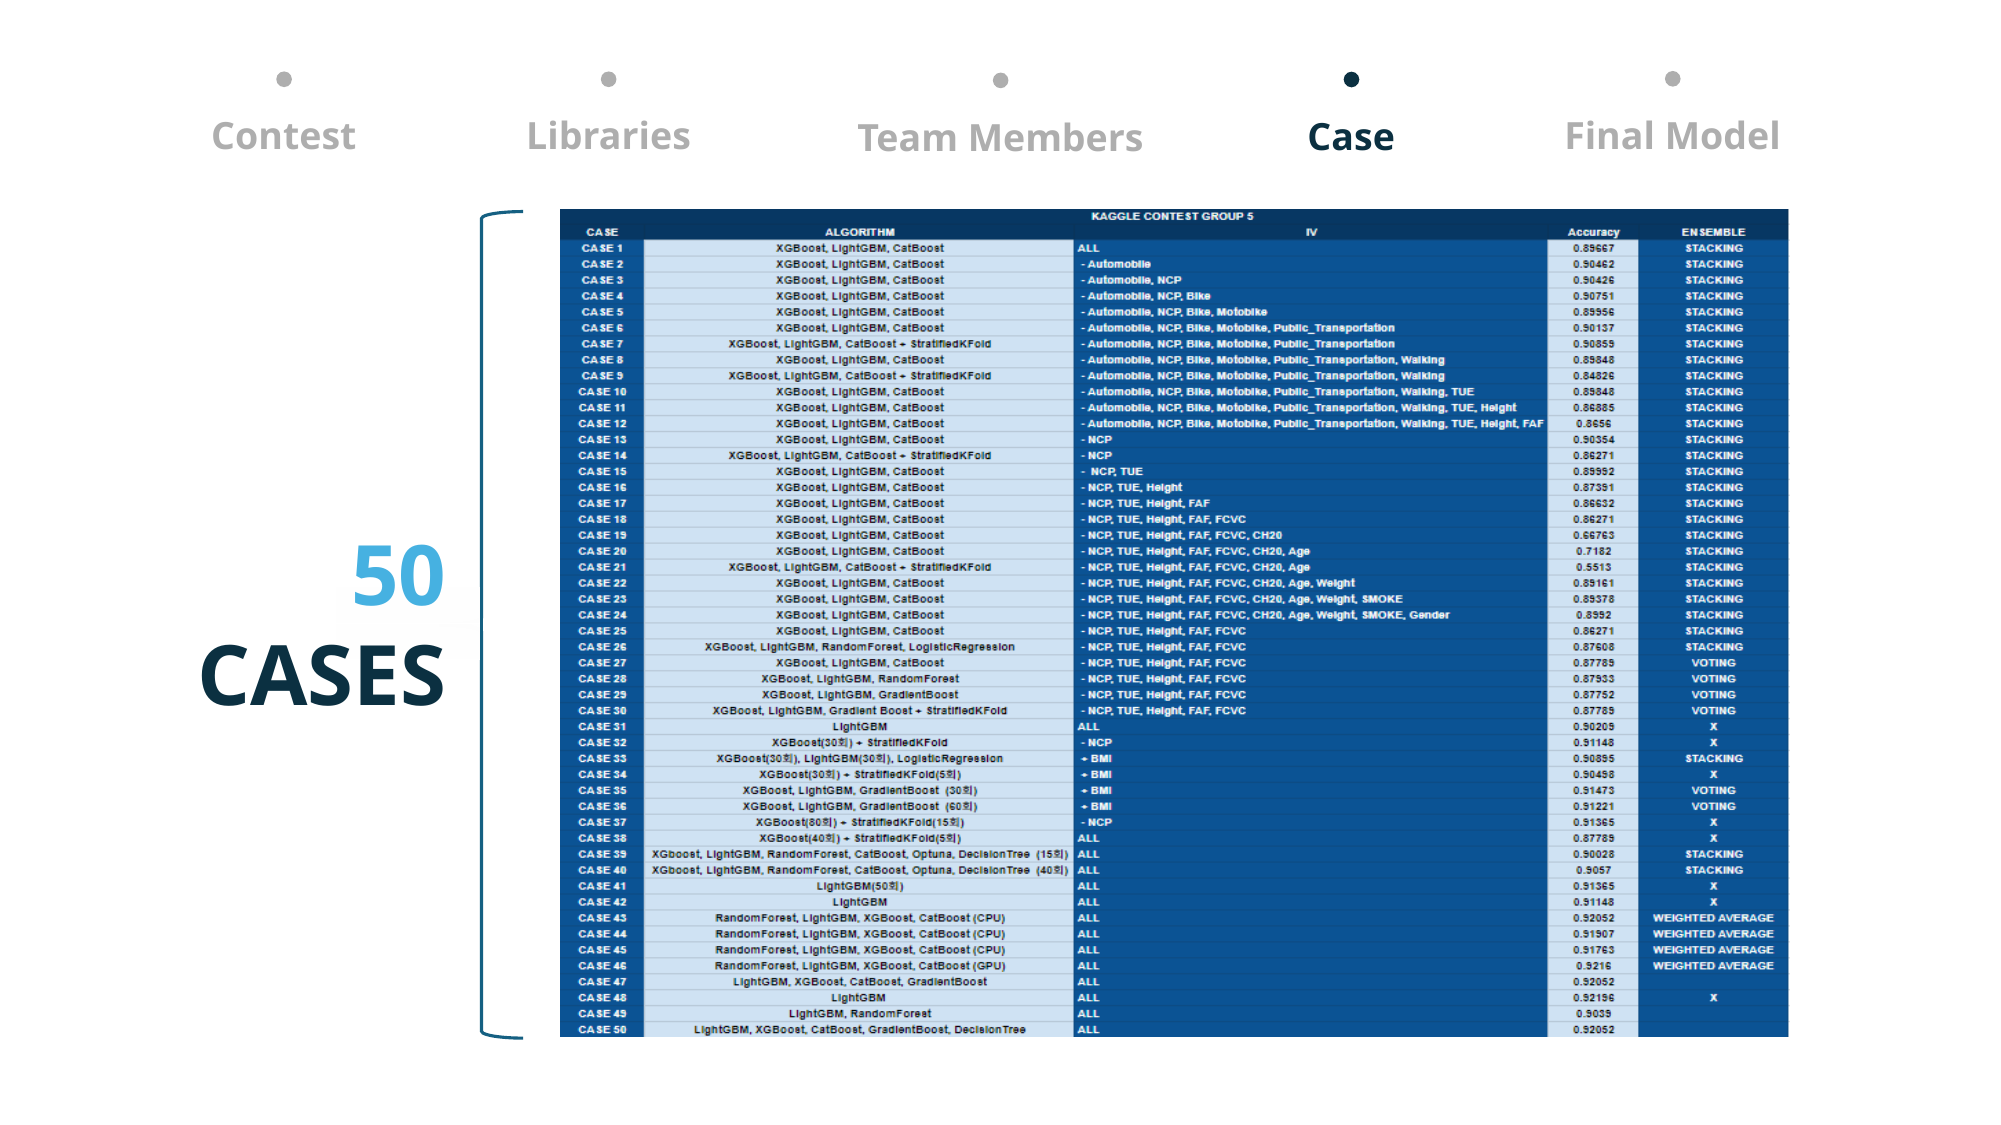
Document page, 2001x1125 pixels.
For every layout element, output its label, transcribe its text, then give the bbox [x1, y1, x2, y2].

text_box [599, 69, 619, 89]
text_box [1342, 70, 1361, 89]
text_box Contest [196, 105, 372, 165]
text_box Case [1292, 105, 1411, 165]
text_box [335, 209, 1791, 1039]
text_box Team Members [842, 106, 1159, 166]
text_box 50 CASES [89, 514, 335, 730]
text_box [991, 70, 1011, 90]
text_box [274, 69, 294, 89]
text_box Libraries [511, 105, 706, 165]
text_box Final Model [1549, 104, 1796, 165]
text_box [1663, 69, 1683, 89]
